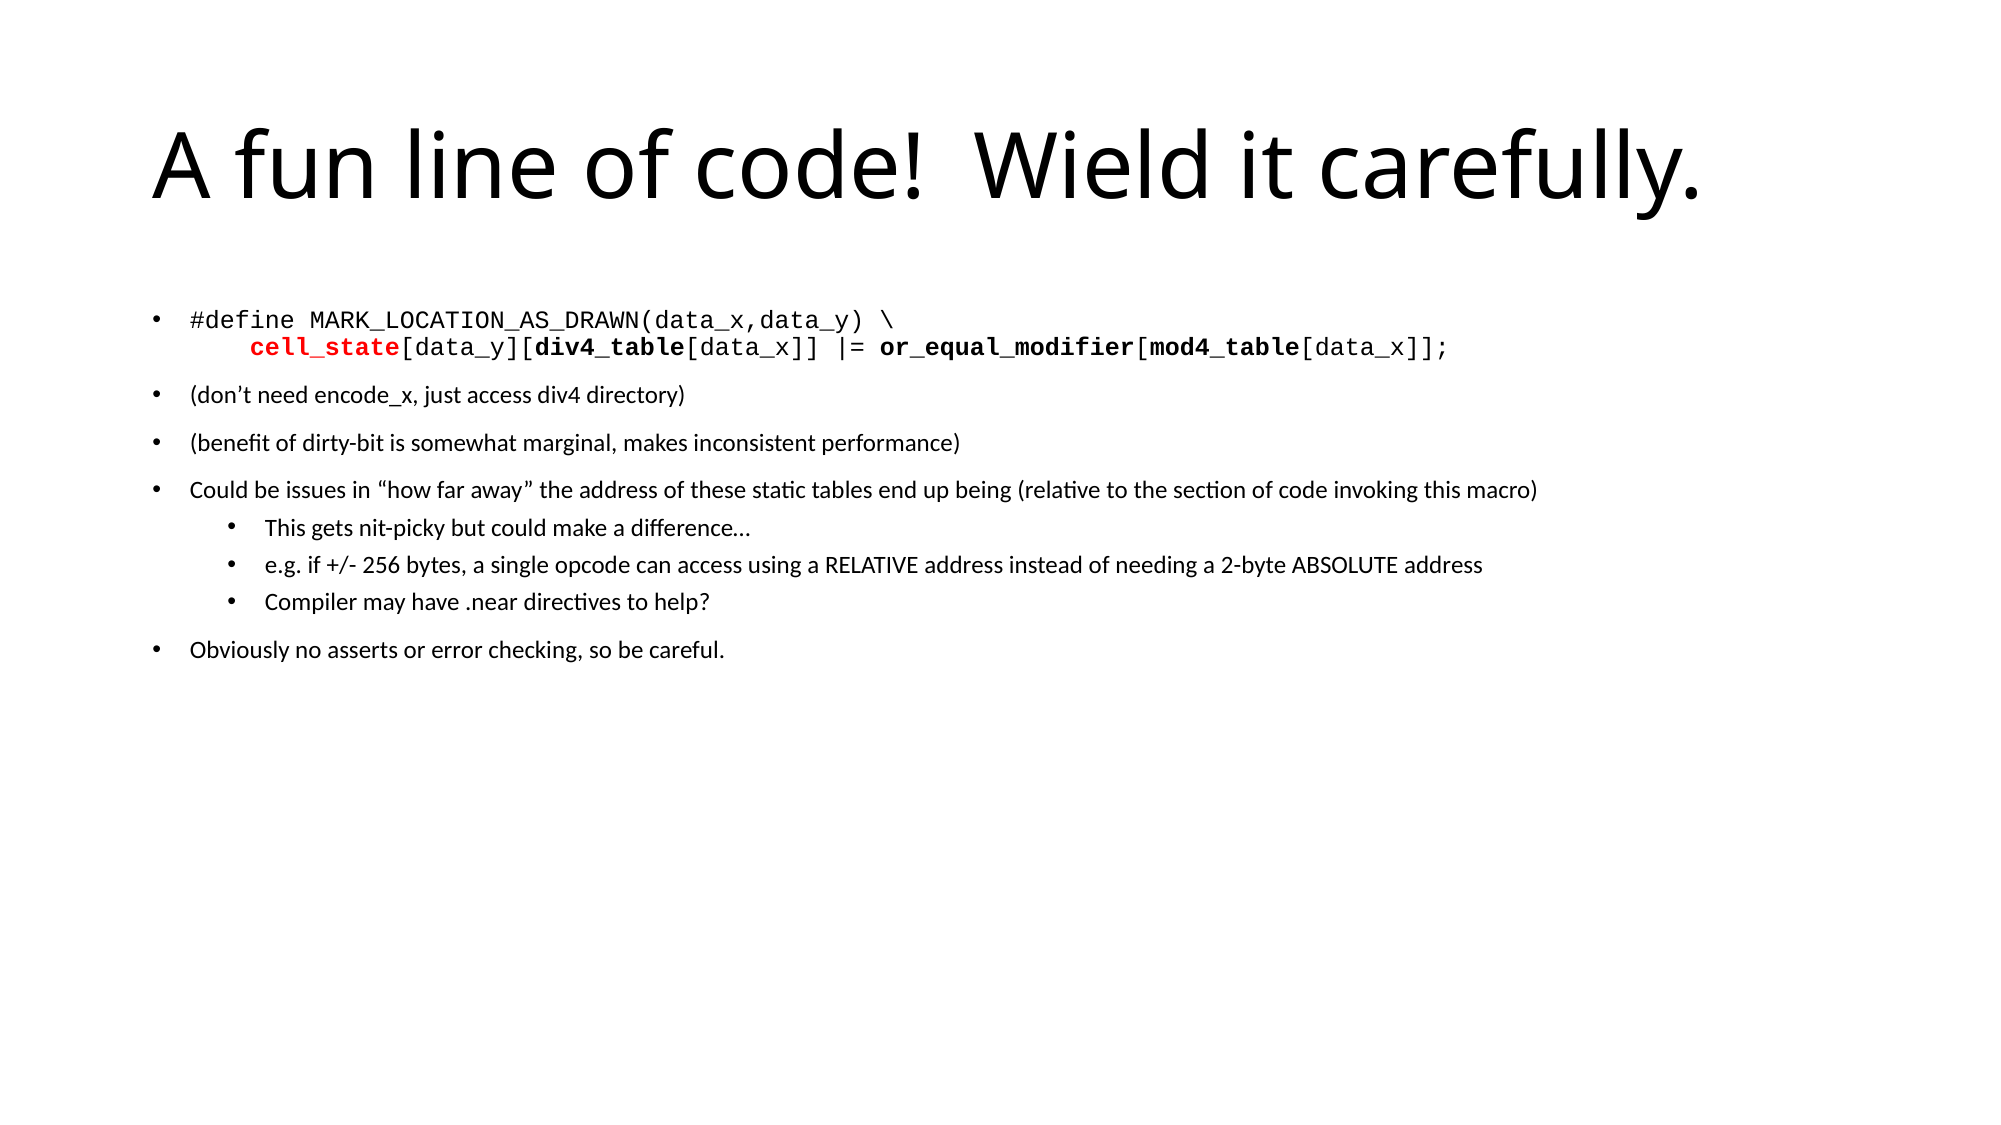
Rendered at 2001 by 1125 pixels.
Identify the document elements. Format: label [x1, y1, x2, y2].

list [137, 299, 1863, 1014]
title [137, 59, 1863, 278]
